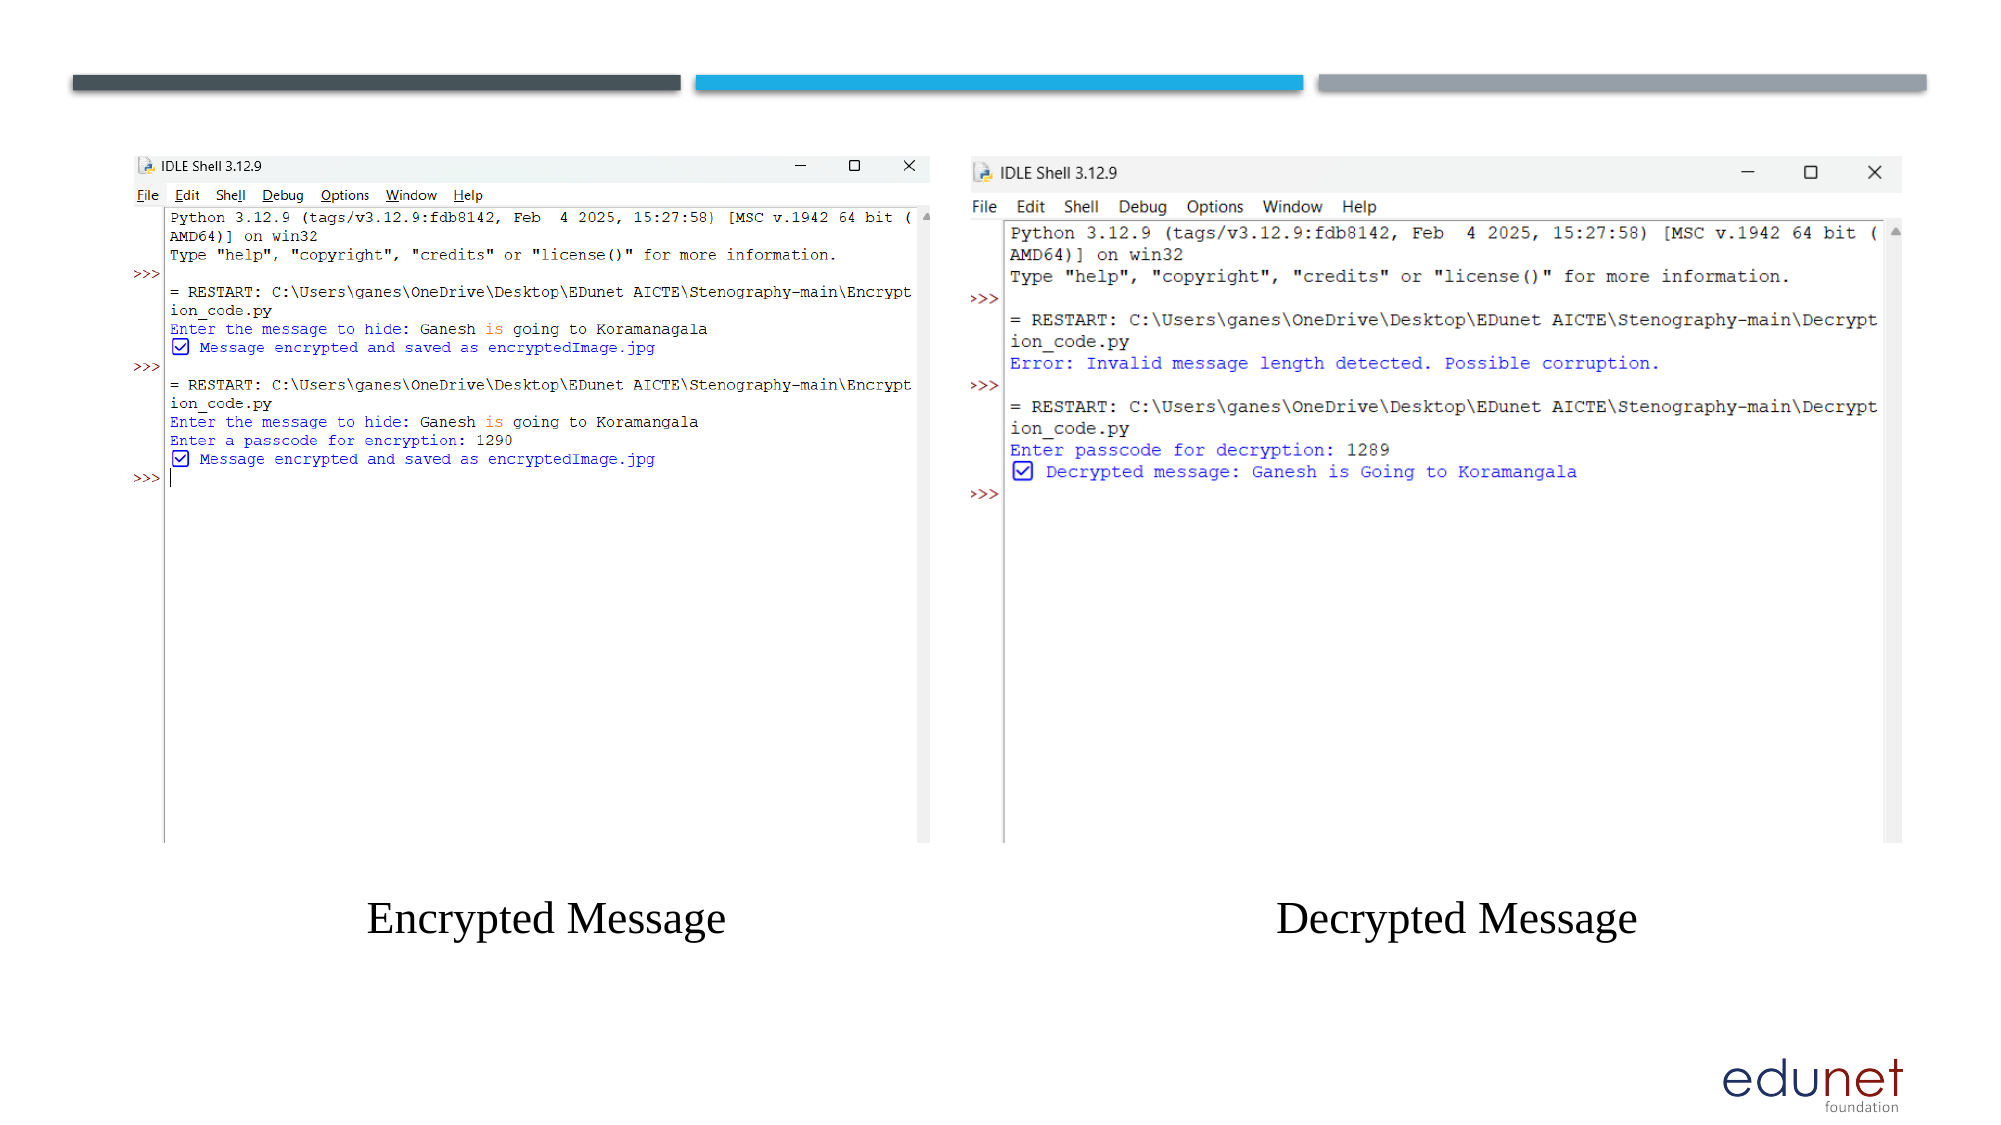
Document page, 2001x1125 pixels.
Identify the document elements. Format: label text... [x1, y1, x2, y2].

picture [133, 155, 931, 843]
text_box Decrypted Message [1112, 879, 1802, 950]
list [971, 155, 1903, 843]
picture [1719, 1056, 1905, 1116]
text_box Encrypted Message [163, 879, 930, 950]
